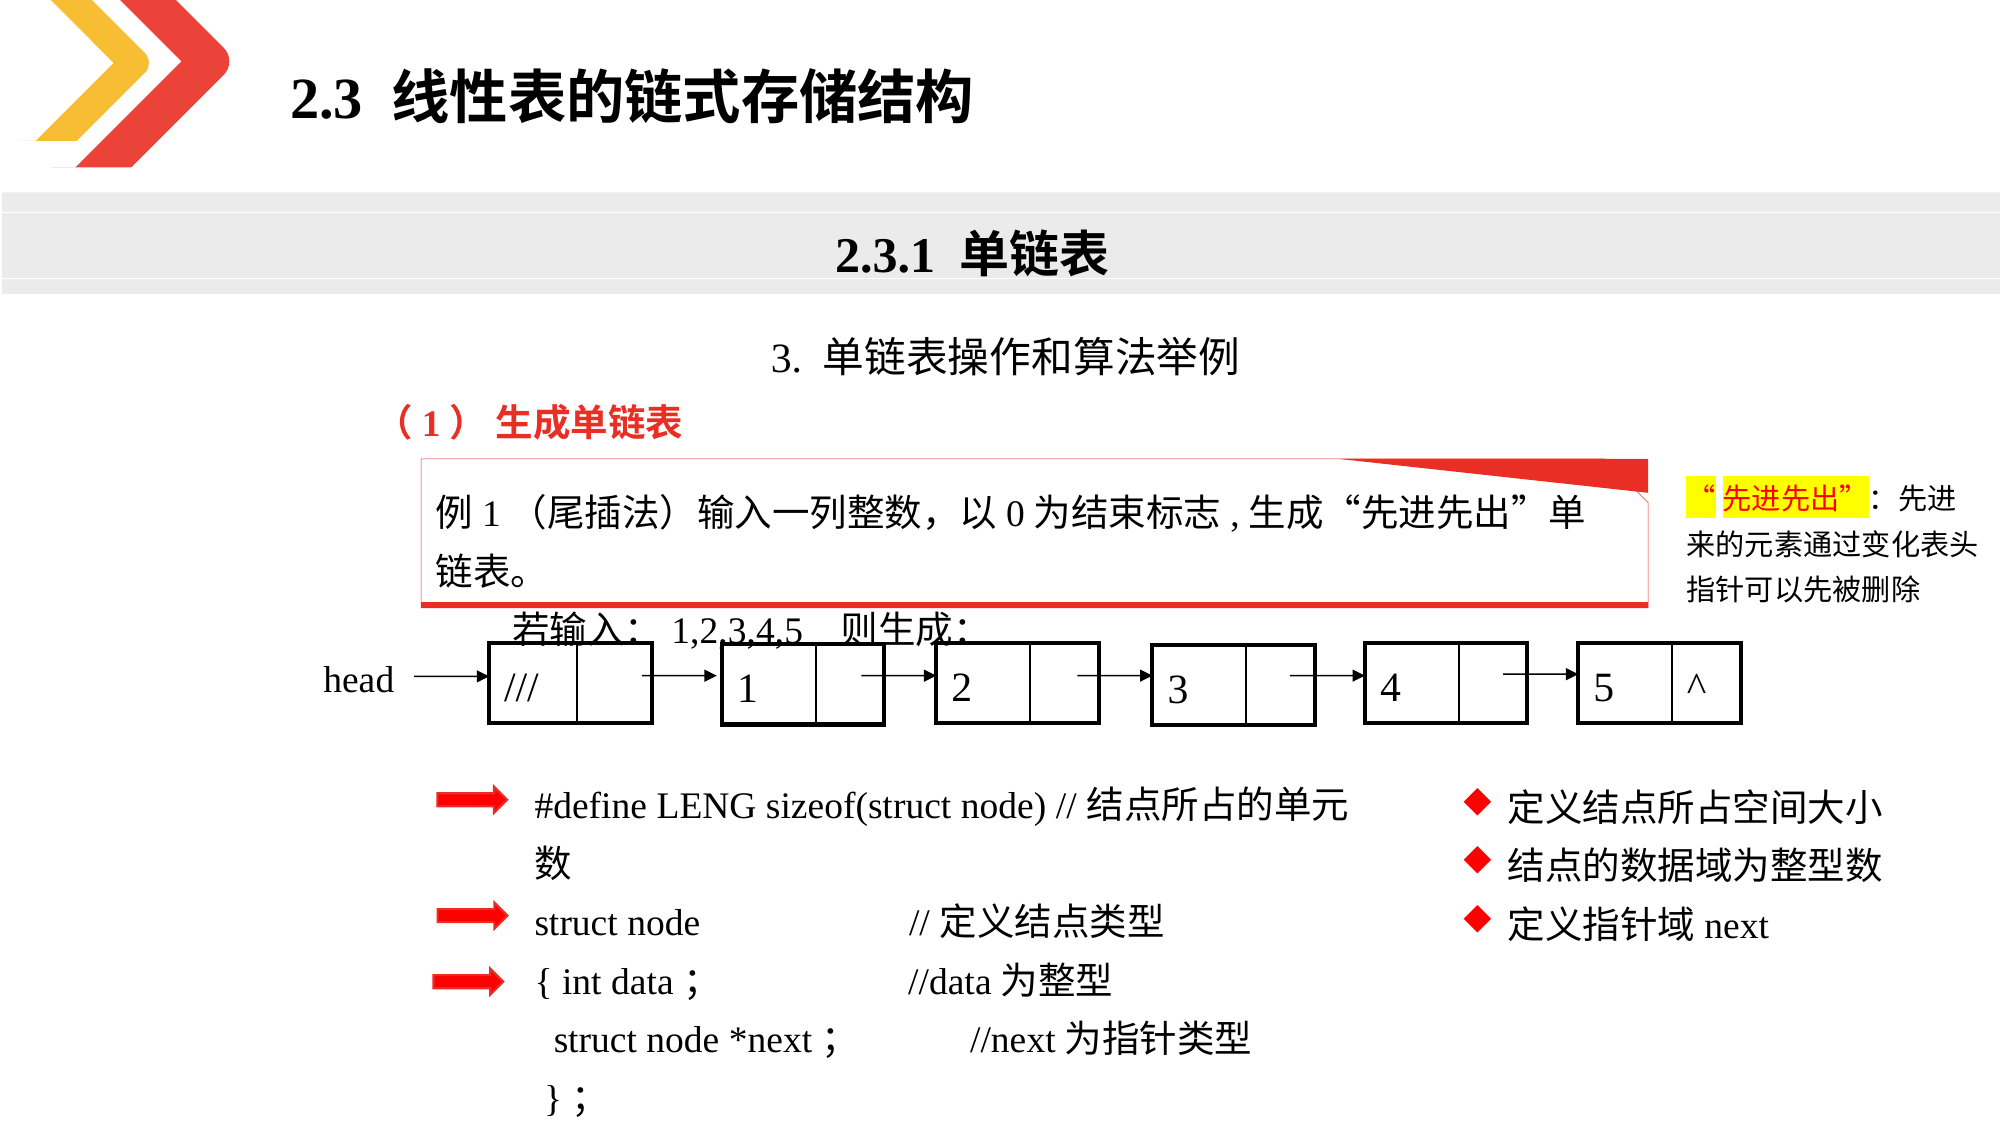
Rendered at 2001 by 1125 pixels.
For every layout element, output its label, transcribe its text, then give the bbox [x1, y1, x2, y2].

table_header [578, 645, 650, 721]
text_box [1077, 669, 1153, 682]
table_header [1247, 647, 1313, 723]
text_box 2.3 线性表的链式存储结构 [275, 31, 1286, 138]
table_header /// [491, 645, 576, 721]
text_box [1289, 669, 1365, 682]
text_box 定义结点所占空间大小 结点的数据域为整型数 定义指针域next [1446, 762, 1911, 953]
text_box [432, 966, 505, 998]
table_header [1031, 645, 1097, 721]
table_header 3 [1154, 647, 1245, 723]
text_box head [308, 634, 446, 708]
text_box [861, 669, 937, 682]
text_box #define LENG sizeof(struct node) //结点所占的单元数 struct node //定义结点类型 { int data； //data为整型 struct node *next； //next为指针类型 }； [519, 760, 1400, 1125]
text_box [436, 900, 509, 932]
table_header [817, 646, 882, 722]
text_box （1） 生成单链表 [360, 377, 737, 452]
text_box 3. 单链表操作和算法举例 [756, 308, 1572, 389]
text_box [0, 0, 183, 193]
table_header 2 [938, 645, 1029, 721]
text_box “先进先出”：先进来的元素通过变化表头指针可以先被删除 [1671, 462, 2000, 614]
table_header 5 [1580, 645, 1671, 721]
text_box 例1（尾插法）输入一列整数，以0为结束标志,生成“先进先出”单链表。 若输入：1,2,3,4,5 则生成： [420, 468, 1629, 659]
text_box [414, 670, 490, 683]
table_header [1460, 645, 1525, 721]
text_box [421, 458, 1649, 608]
text_box [436, 784, 509, 816]
table_header ^ [1673, 645, 1739, 721]
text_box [1, 192, 2000, 294]
table_header 1 [724, 646, 815, 722]
table_header 4 [1367, 645, 1458, 721]
text_box [1503, 667, 1579, 681]
text_box [641, 669, 717, 682]
